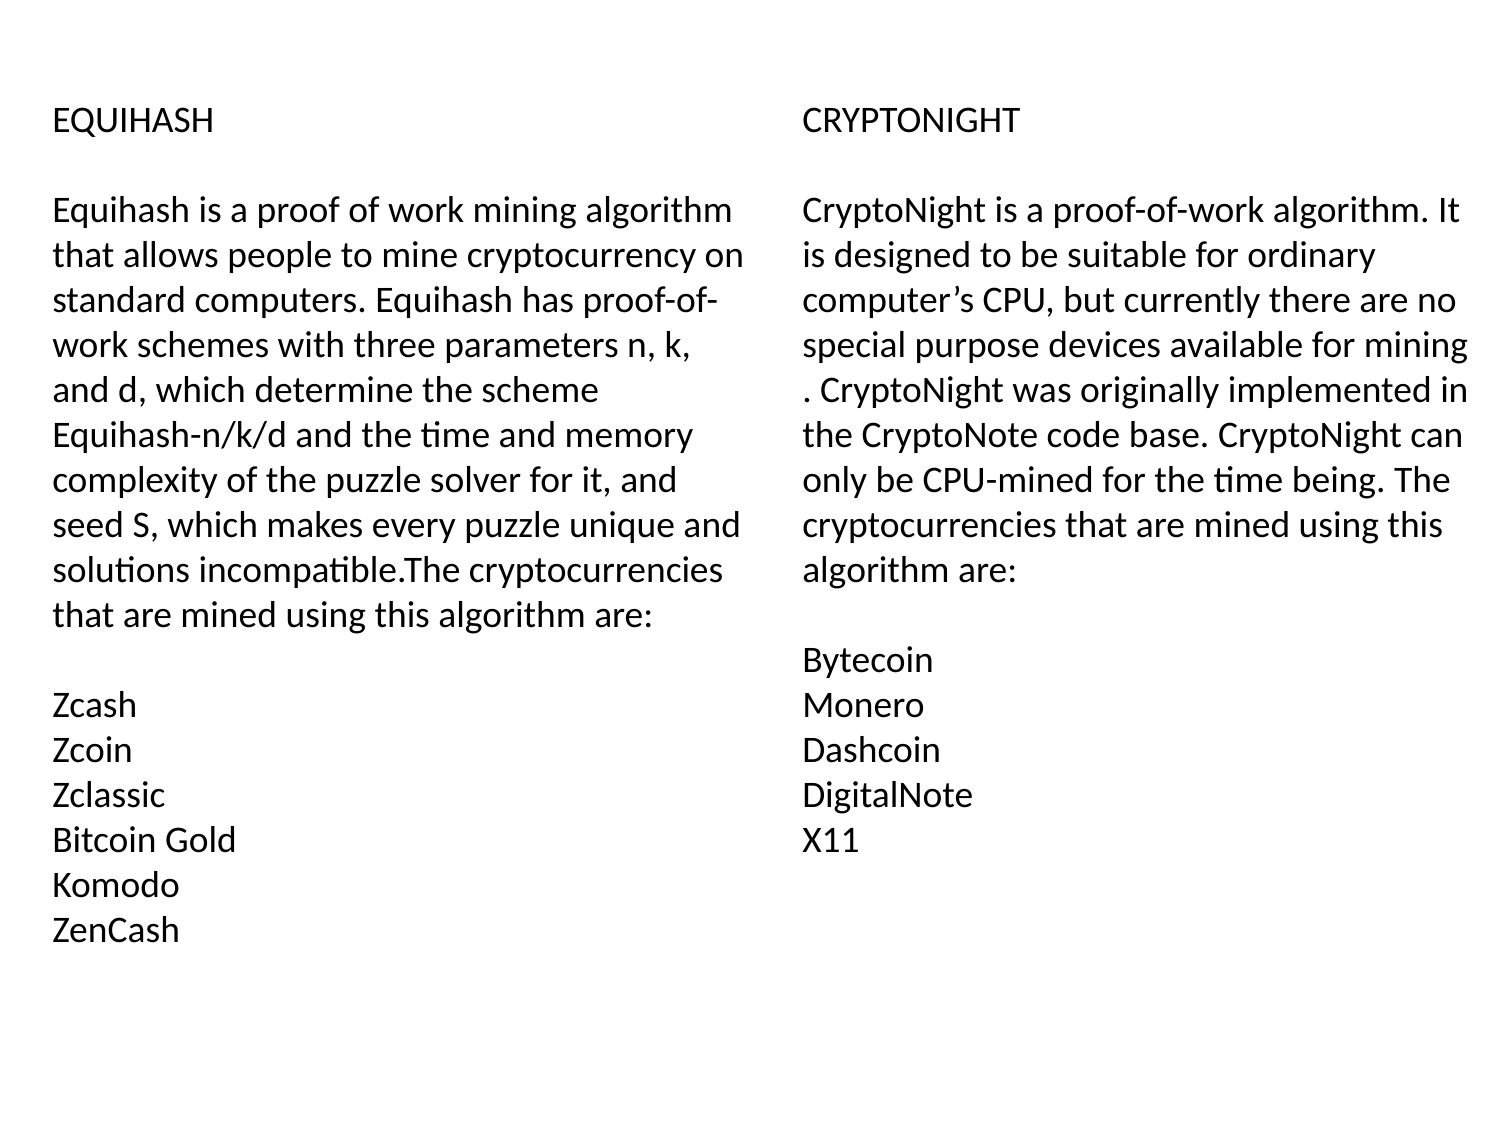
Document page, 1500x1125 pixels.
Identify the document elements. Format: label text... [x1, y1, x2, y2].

text_box CRYPTONIGHT CryptoNight is a proof-of-work algorithm. It is designed to be suitable for ordinary computer’s CPU, but currently there are no special purpose devices available for mining . CryptoNight was originally implemented in the CryptoNote code base. CryptoNight can only be CPU-mined for the time being. The cryptocurrencies that are mined using this algorithm are: Bytecoin Monero Dashcoin DigitalNote X11 [787, 87, 1488, 958]
text_box EQUIHASH Equihash is a proof of work mining algorithm that allows people to mine cryptocurrency on standard computers. Equihash has proof-of-work schemes with three parameters n, k, and d, which determine the scheme Equihash-n/k/d and the time and memory complexity of the puzzle solver for it, and seed S, which makes every puzzle unique and solutions incompatible.The cryptocurrencies that are mined using this algorithm are: Zcash Zcoin Zclassic Bitcoin Gold Komodo ZenCash [37, 87, 763, 1093]
